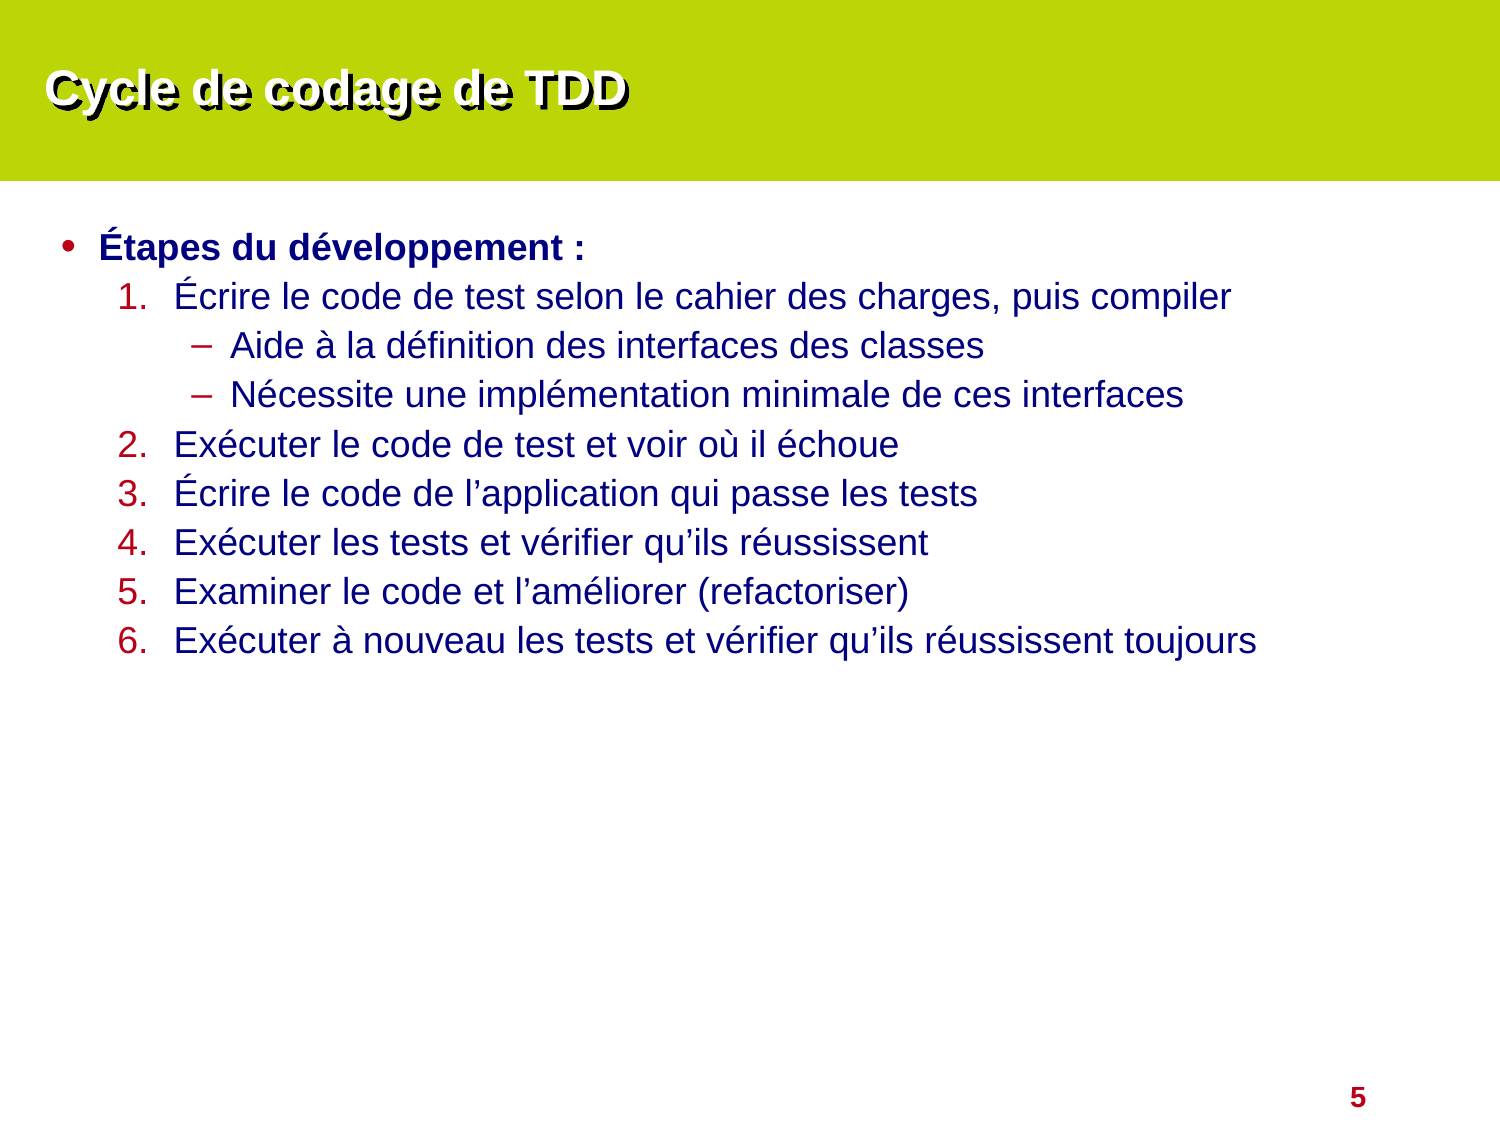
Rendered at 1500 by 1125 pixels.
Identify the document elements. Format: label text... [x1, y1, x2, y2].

title Cycle de codage de TDD [29, 26, 1308, 146]
list Étapes du développement : Écrire le code de test selon le cahier des charges, puis compiler Aide à la définition des interfaces des classes Nécessite une implémentation minimale de ces interfaces Exécuter le code de test et voir où il échoue Écrire le code de l’application qui passe les tests Exécuter les tests et vérifier qu’ils réussissent Examiner le code et l’améliorer (refactoriser) Exécuter à nouveau les tests et vérifier qu’ils réussissent toujours [45, 215, 1457, 674]
